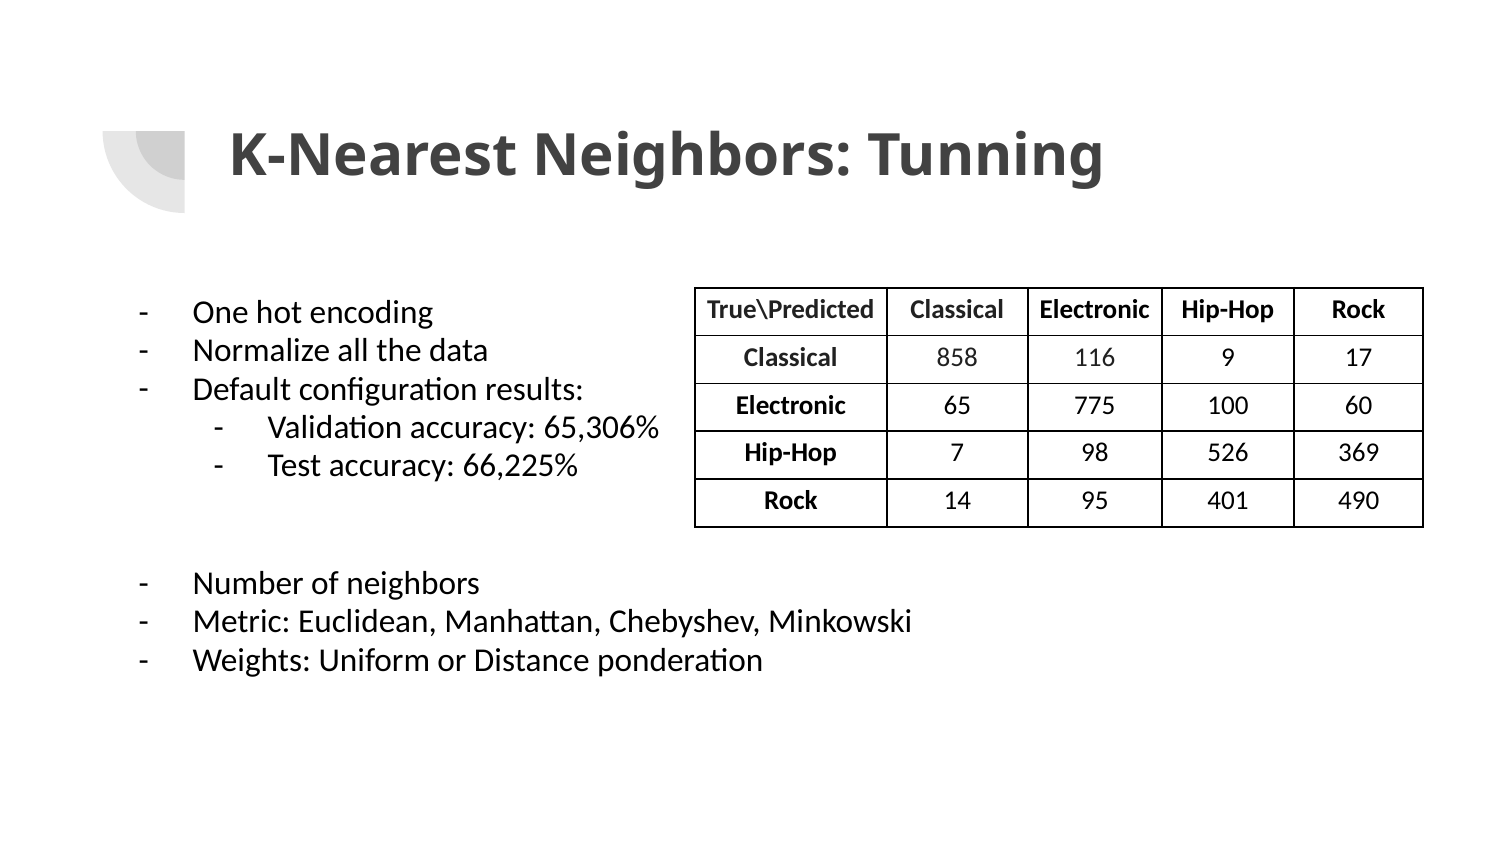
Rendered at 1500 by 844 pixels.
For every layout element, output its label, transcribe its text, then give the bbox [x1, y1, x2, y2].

table_header Rock [1295, 289, 1422, 335]
table_cell Rock [696, 480, 886, 526]
list One hot encoding Normalize all the data Default configuration results: Validation accuracy: 65,306% Test accuracy: 66,225% Number of neighbors Metric: Euclidean, Manhattan, Chebyshev, Minkowski Weights: Uniform or Distance ponderation [102, 278, 1399, 785]
table_cell 95 [1029, 480, 1161, 526]
table_cell 369 [1295, 432, 1422, 478]
table_header True\Predicted [696, 289, 886, 335]
table_cell 9 [1163, 336, 1293, 383]
table_cell 14 [888, 480, 1027, 526]
table_cell 526 [1163, 432, 1293, 478]
table_cell 775 [1029, 384, 1161, 430]
table_cell 7 [888, 432, 1027, 478]
table_cell Classical [696, 336, 886, 383]
table_header Electronic [1029, 289, 1161, 335]
table_cell 17 [1295, 336, 1422, 383]
table_cell Electronic [696, 384, 886, 430]
table_cell Hip-Hop [696, 432, 886, 478]
table_cell 100 [1163, 384, 1293, 430]
table_cell 65 [888, 384, 1027, 430]
table_cell 490 [1295, 480, 1422, 526]
table_cell 98 [1029, 432, 1161, 478]
table_cell 858 [888, 336, 1027, 383]
table_header Classical [888, 289, 1027, 335]
title K-Nearest Neighbors: Tunning [213, 98, 1368, 263]
table_cell 401 [1163, 480, 1293, 526]
table_header Hip-Hop [1163, 289, 1293, 335]
table_cell 60 [1295, 384, 1422, 430]
table_cell 116 [1029, 336, 1161, 383]
